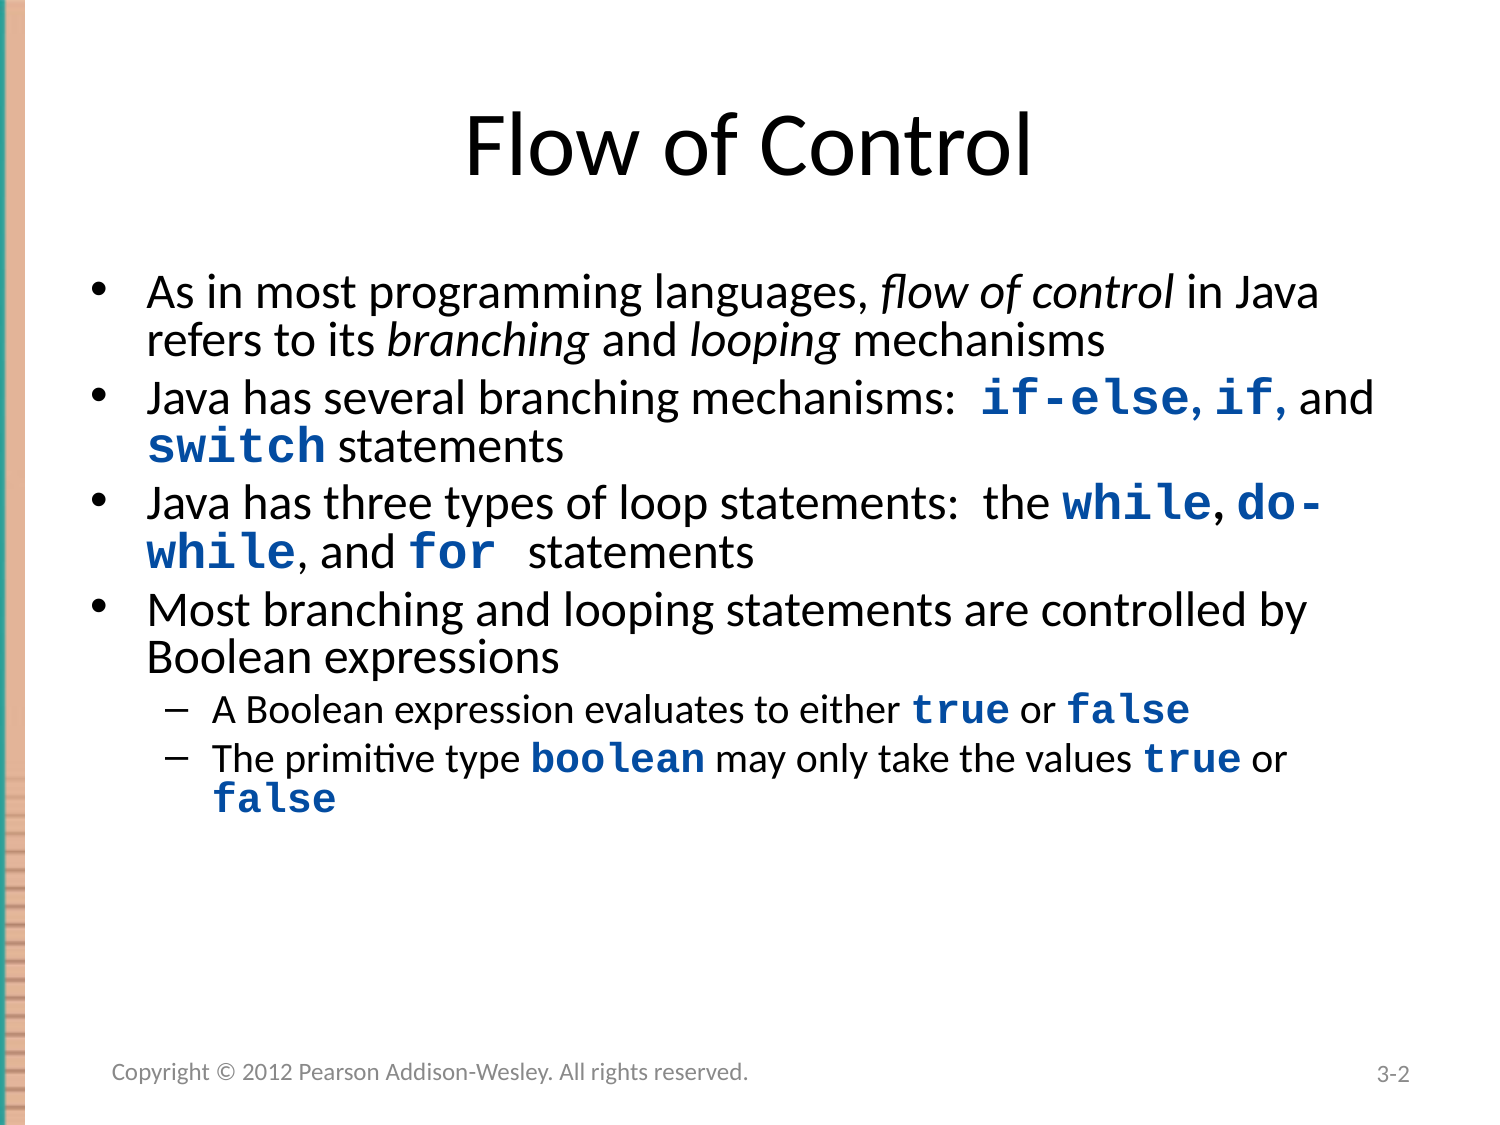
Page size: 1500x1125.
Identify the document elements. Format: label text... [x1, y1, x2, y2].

slide_number 3-2 [1074, 1042, 1425, 1103]
title Flow of Control [74, 44, 1426, 233]
picture [0, 0, 25, 1125]
list As in most programming languages, flow of control in Java refers to its branching and looping mechanisms Java has several branching mechanisms: if-else, if, and switch statements Java has three types of loop statements: the while, do-while, and for statements Most branching and looping statements are controlled by Boolean expressions A Boolean expression evaluates to either true or false The primitive type boolean may only take the values true or false [74, 262, 1426, 1006]
footer Copyright © 2012 Pearson Addison-Wesley. All rights reserved. [75, 1040, 788, 1100]
